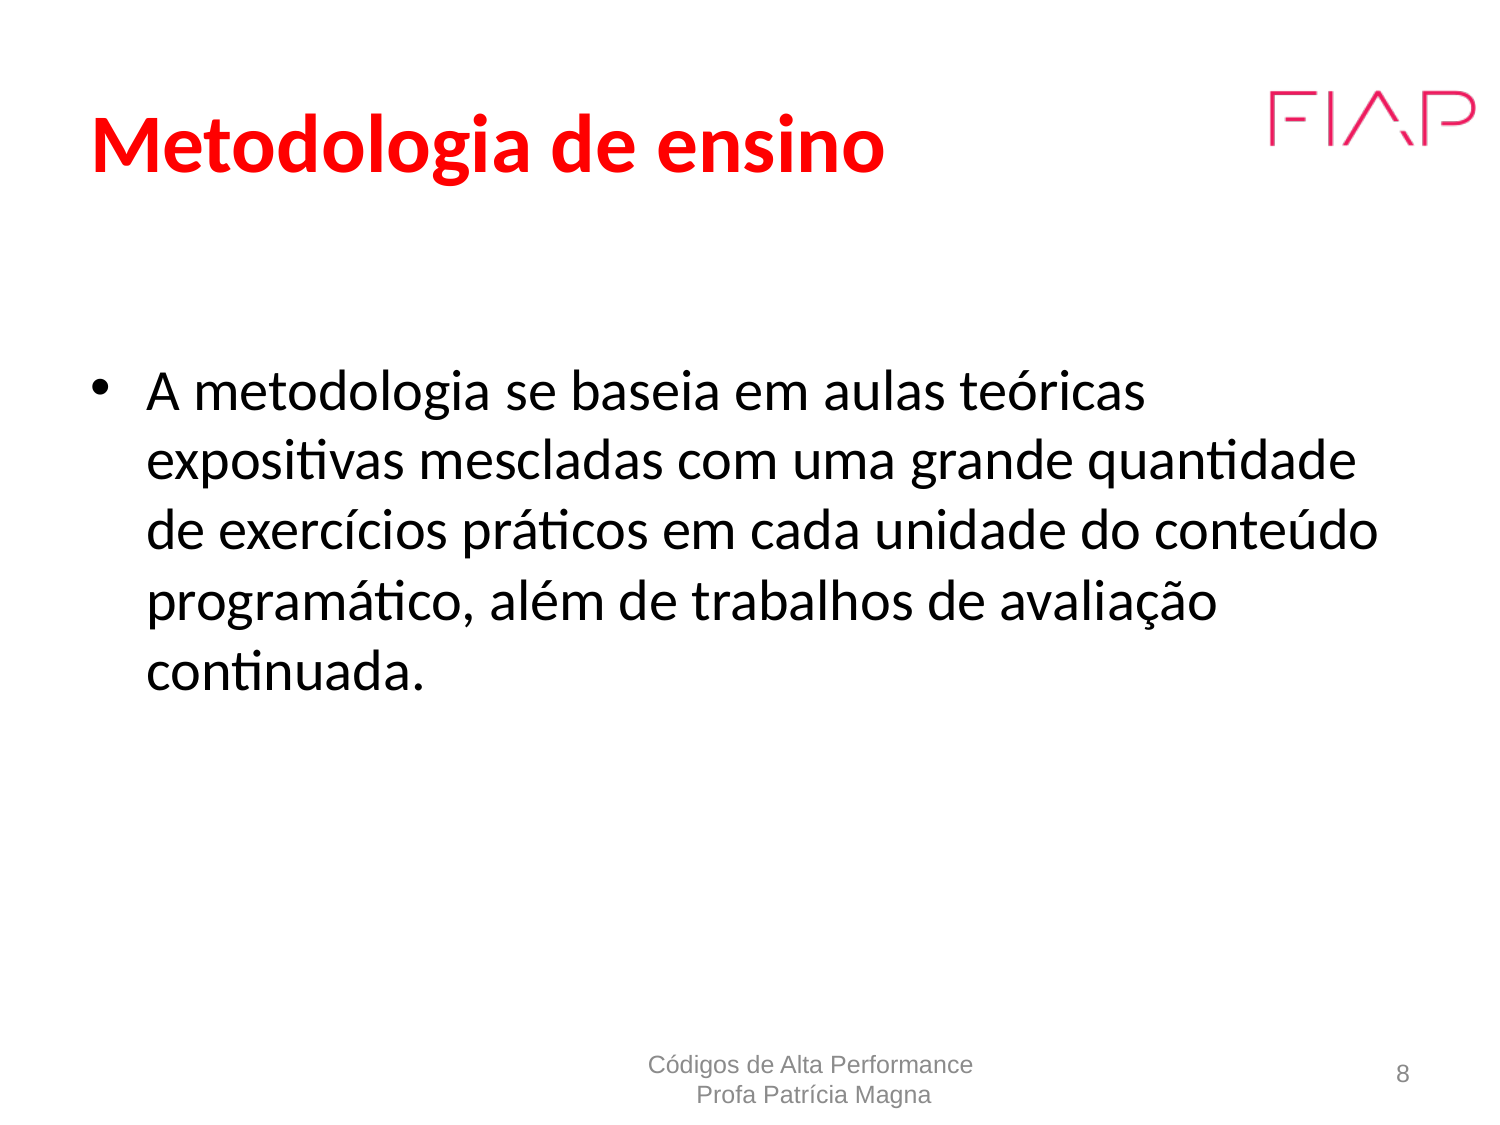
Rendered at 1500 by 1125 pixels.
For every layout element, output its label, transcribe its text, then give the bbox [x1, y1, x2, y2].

slide_number 8 [1074, 1042, 1425, 1103]
footer Códigos de Alta Performance Profa Patrícia Magna [609, 1031, 1020, 1125]
title Metodologia de ensino [75, 45, 1219, 233]
picture [1246, 35, 1500, 204]
list A metodologia se baseia em aulas teóricas expositivas mescladas com uma grande quantidade de exercícios práticos em cada unidade do conteúdo programático, além de trabalhos de avaliação continuada. [75, 262, 1425, 1005]
